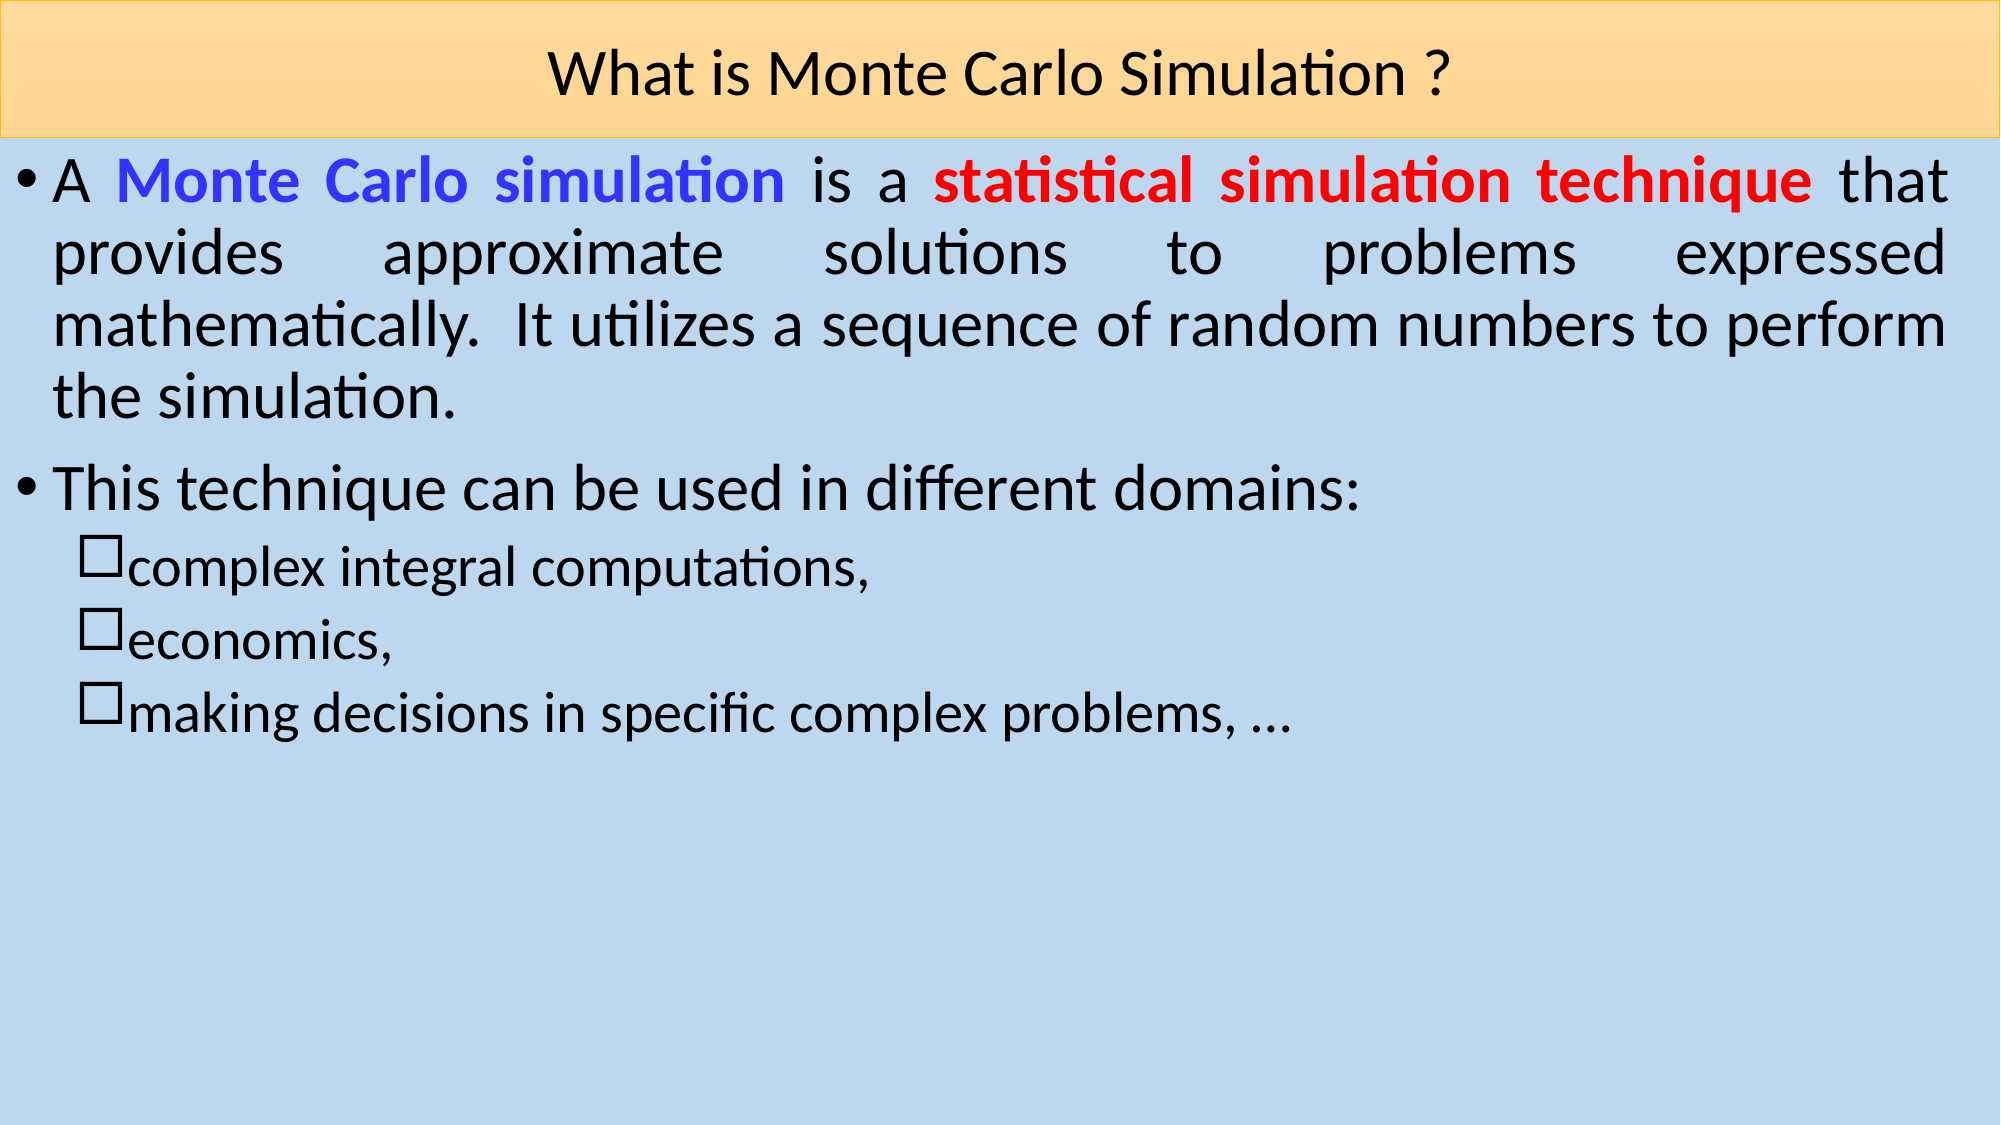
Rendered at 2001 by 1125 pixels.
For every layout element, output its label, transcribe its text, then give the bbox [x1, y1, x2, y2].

title What is Monte Carlo Simulation ? [0, 0, 2000, 138]
list A Monte Carlo simulation is a statistical simulation technique that provides approximate solutions to problems expressed mathematically. It utilizes a sequence of random numbers to perform the simulation. This technique can be used in different domains: complex integral computations, economics, making decisions in specific complex problems, … [0, 137, 1965, 1102]
